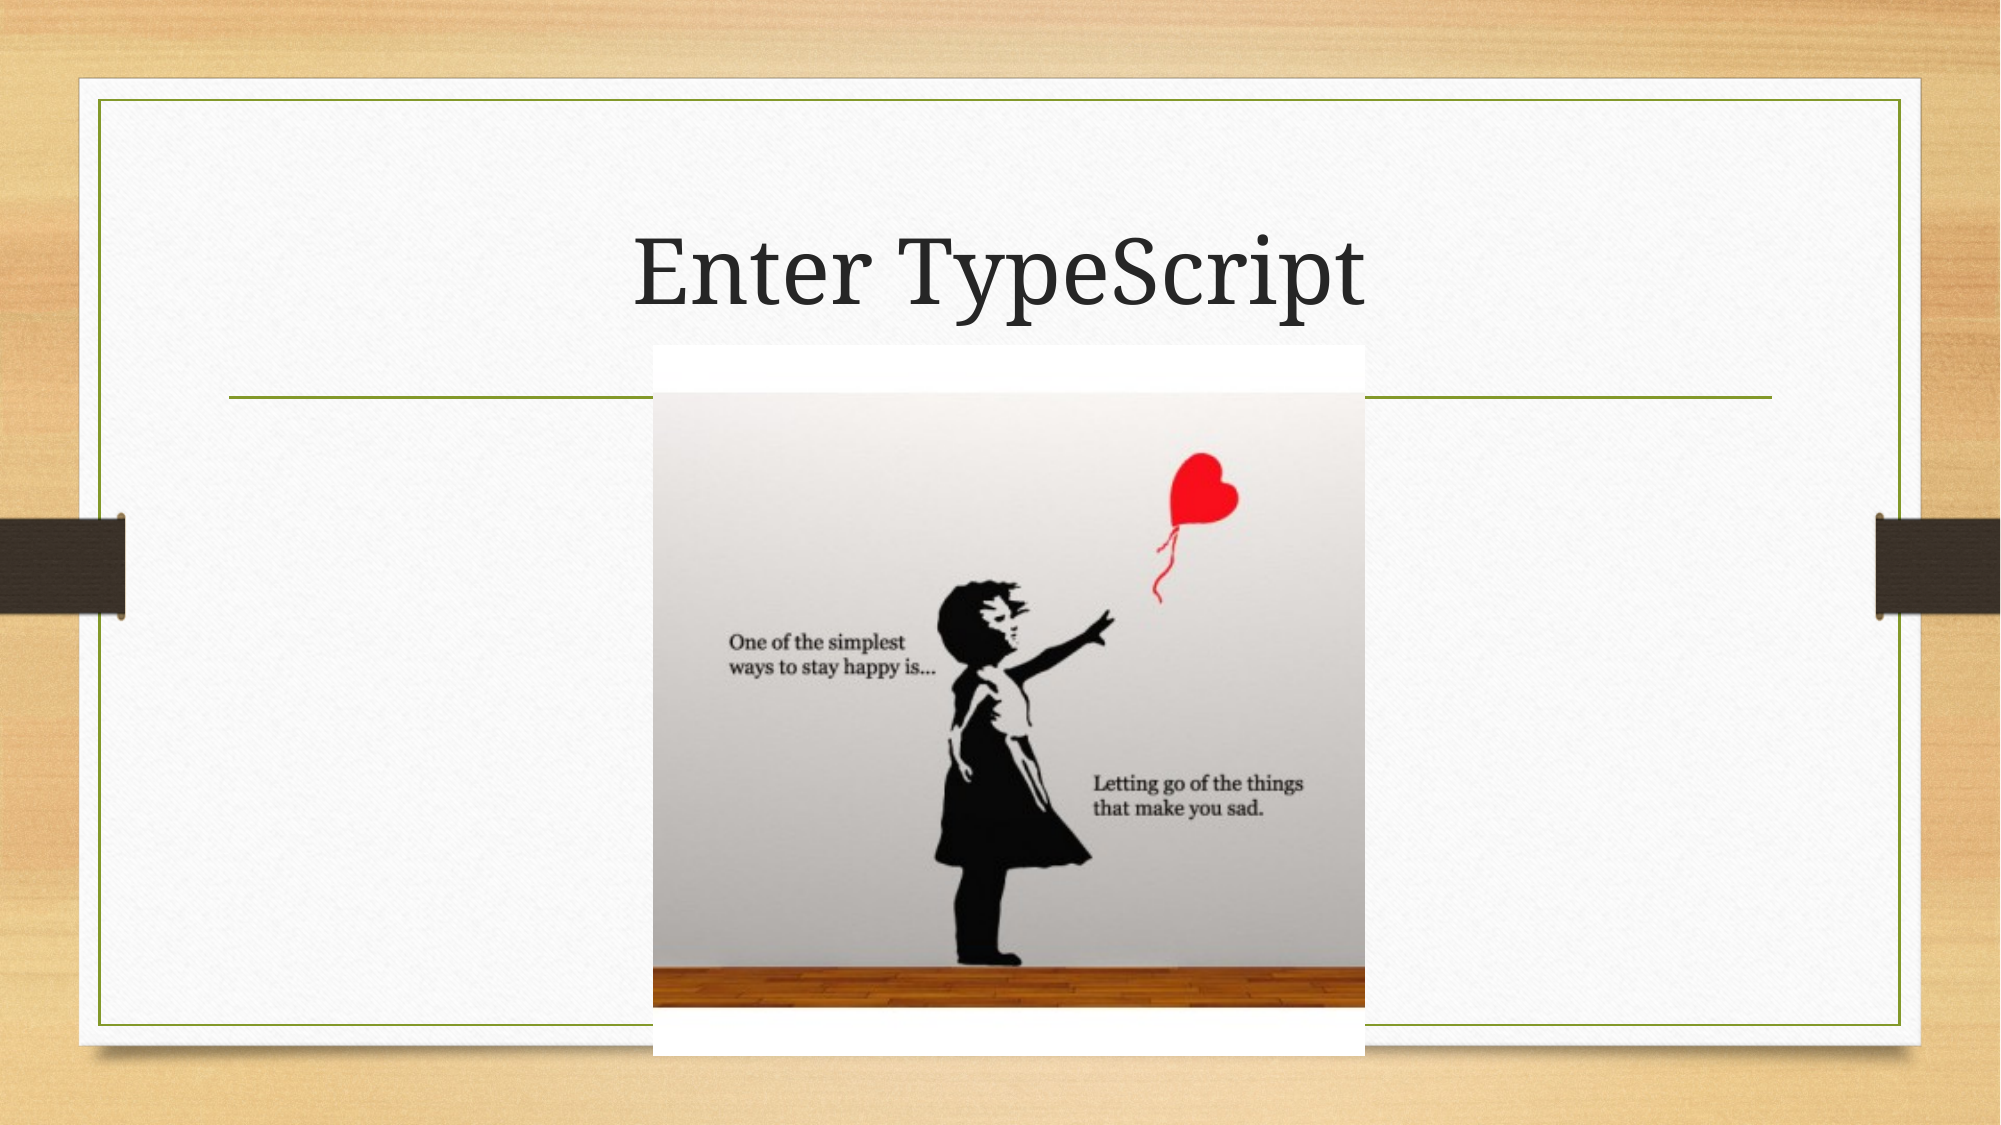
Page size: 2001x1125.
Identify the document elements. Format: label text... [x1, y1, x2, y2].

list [653, 345, 1365, 1057]
title Enter TypeScript [212, 161, 1788, 375]
picture [0, 0, 2001, 1125]
